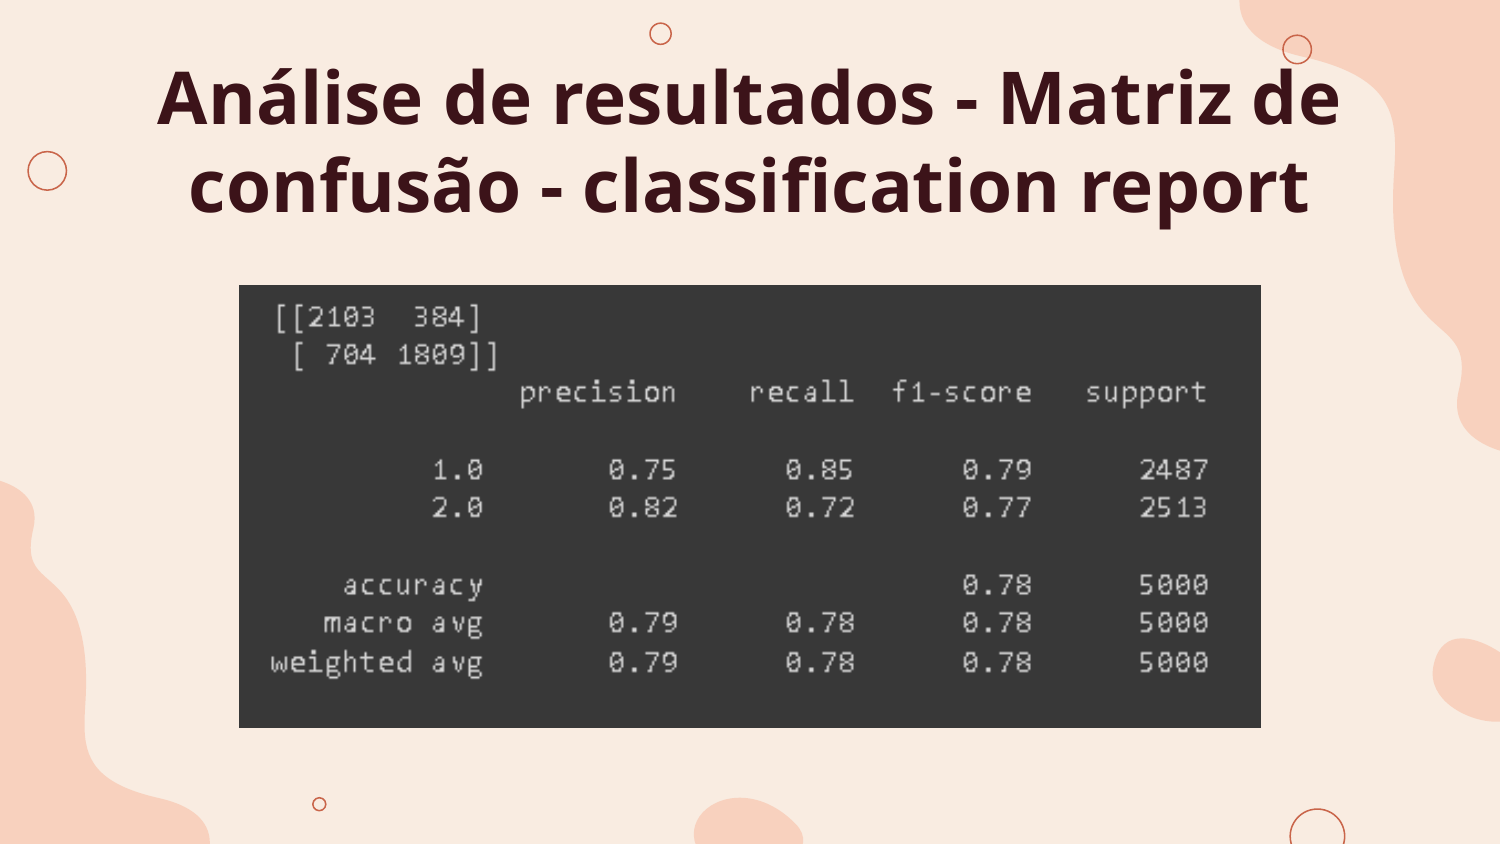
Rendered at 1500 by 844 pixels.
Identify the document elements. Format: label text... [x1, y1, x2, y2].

title Análise de resultados - Matriz de confusão - classification report [3, 36, 1497, 236]
picture [239, 285, 1261, 728]
